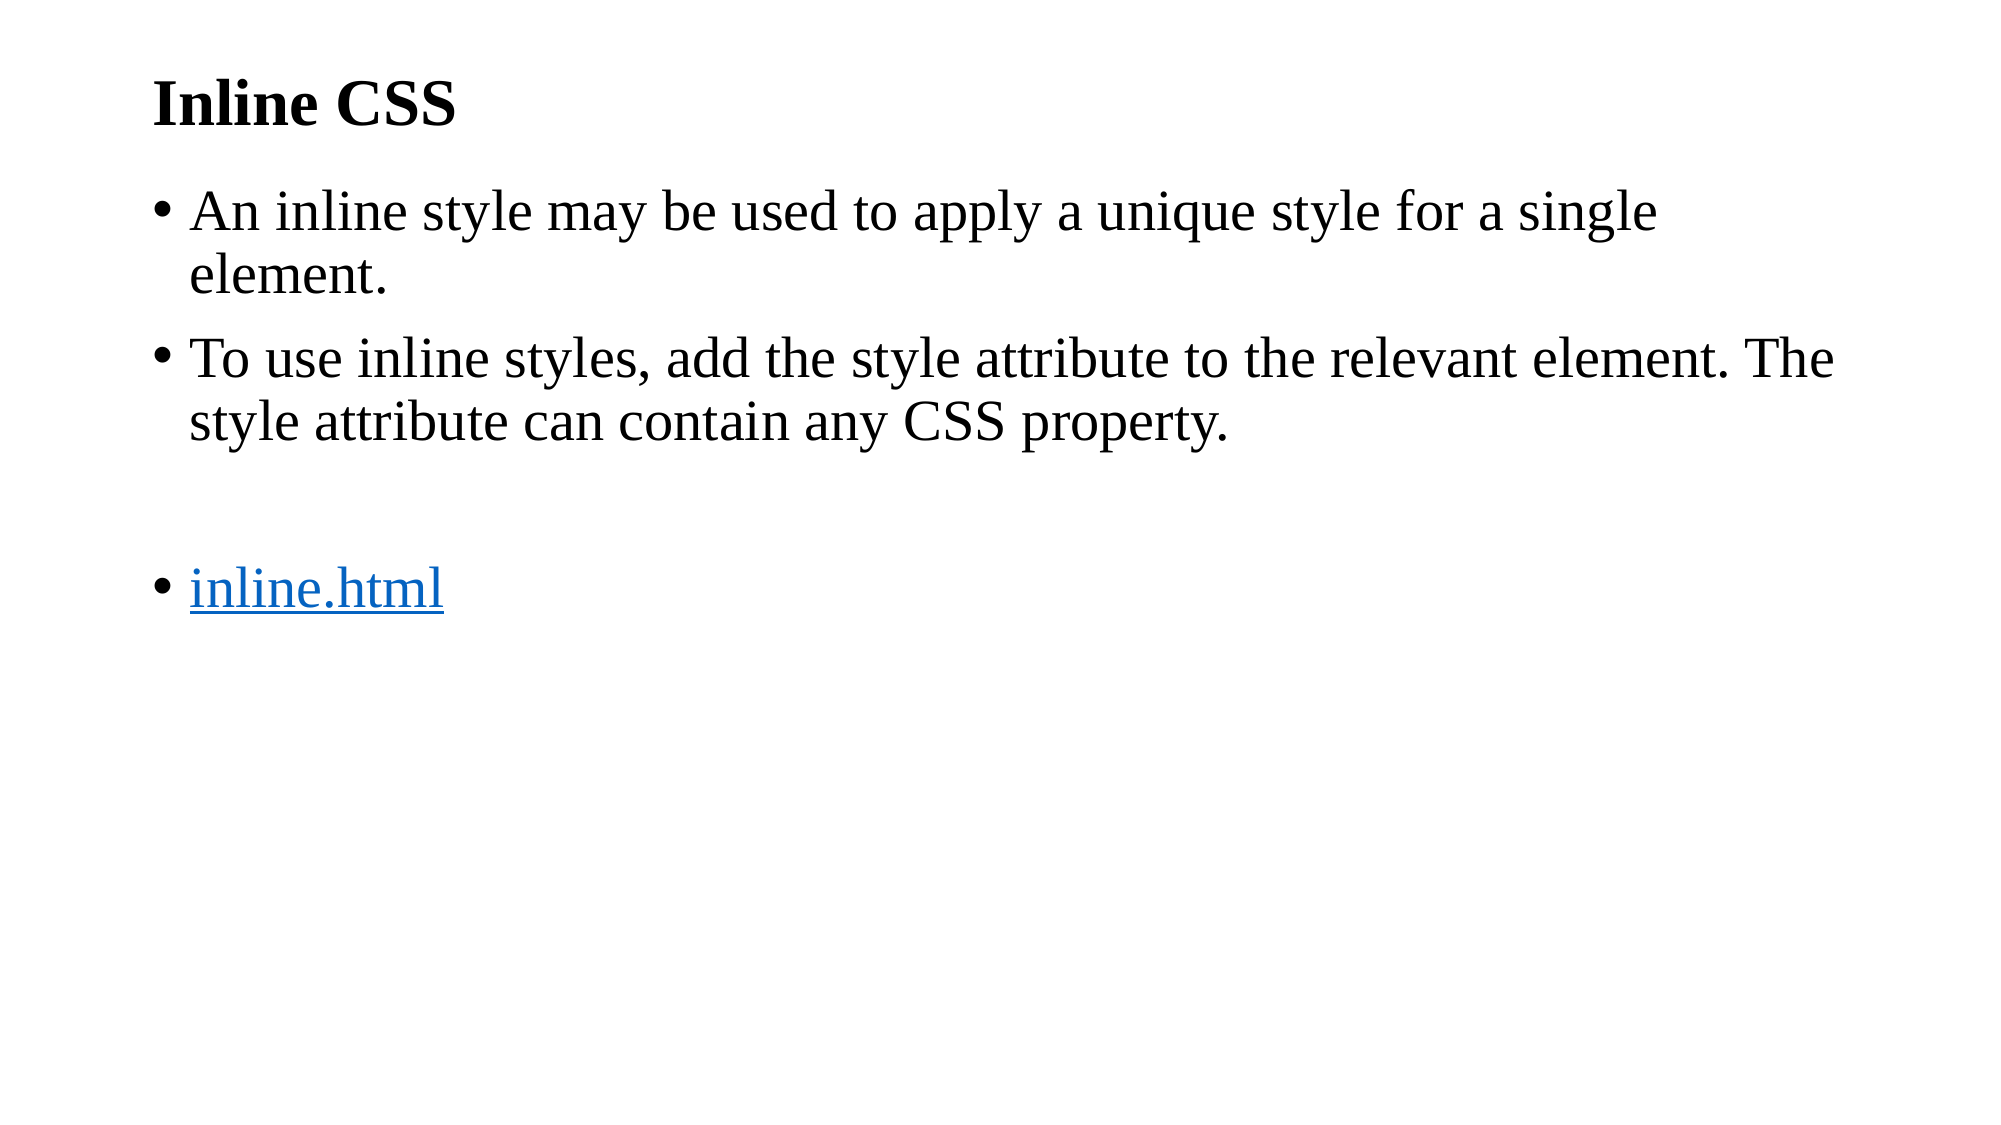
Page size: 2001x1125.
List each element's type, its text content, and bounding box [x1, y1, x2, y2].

title Inline CSS [137, 59, 1863, 149]
list An inline style may be used to apply a unique style for a single element. To use inline styles, add the style attribute to the relevant element. The style attribute can contain any CSS property. inline.html [137, 172, 1863, 1014]
